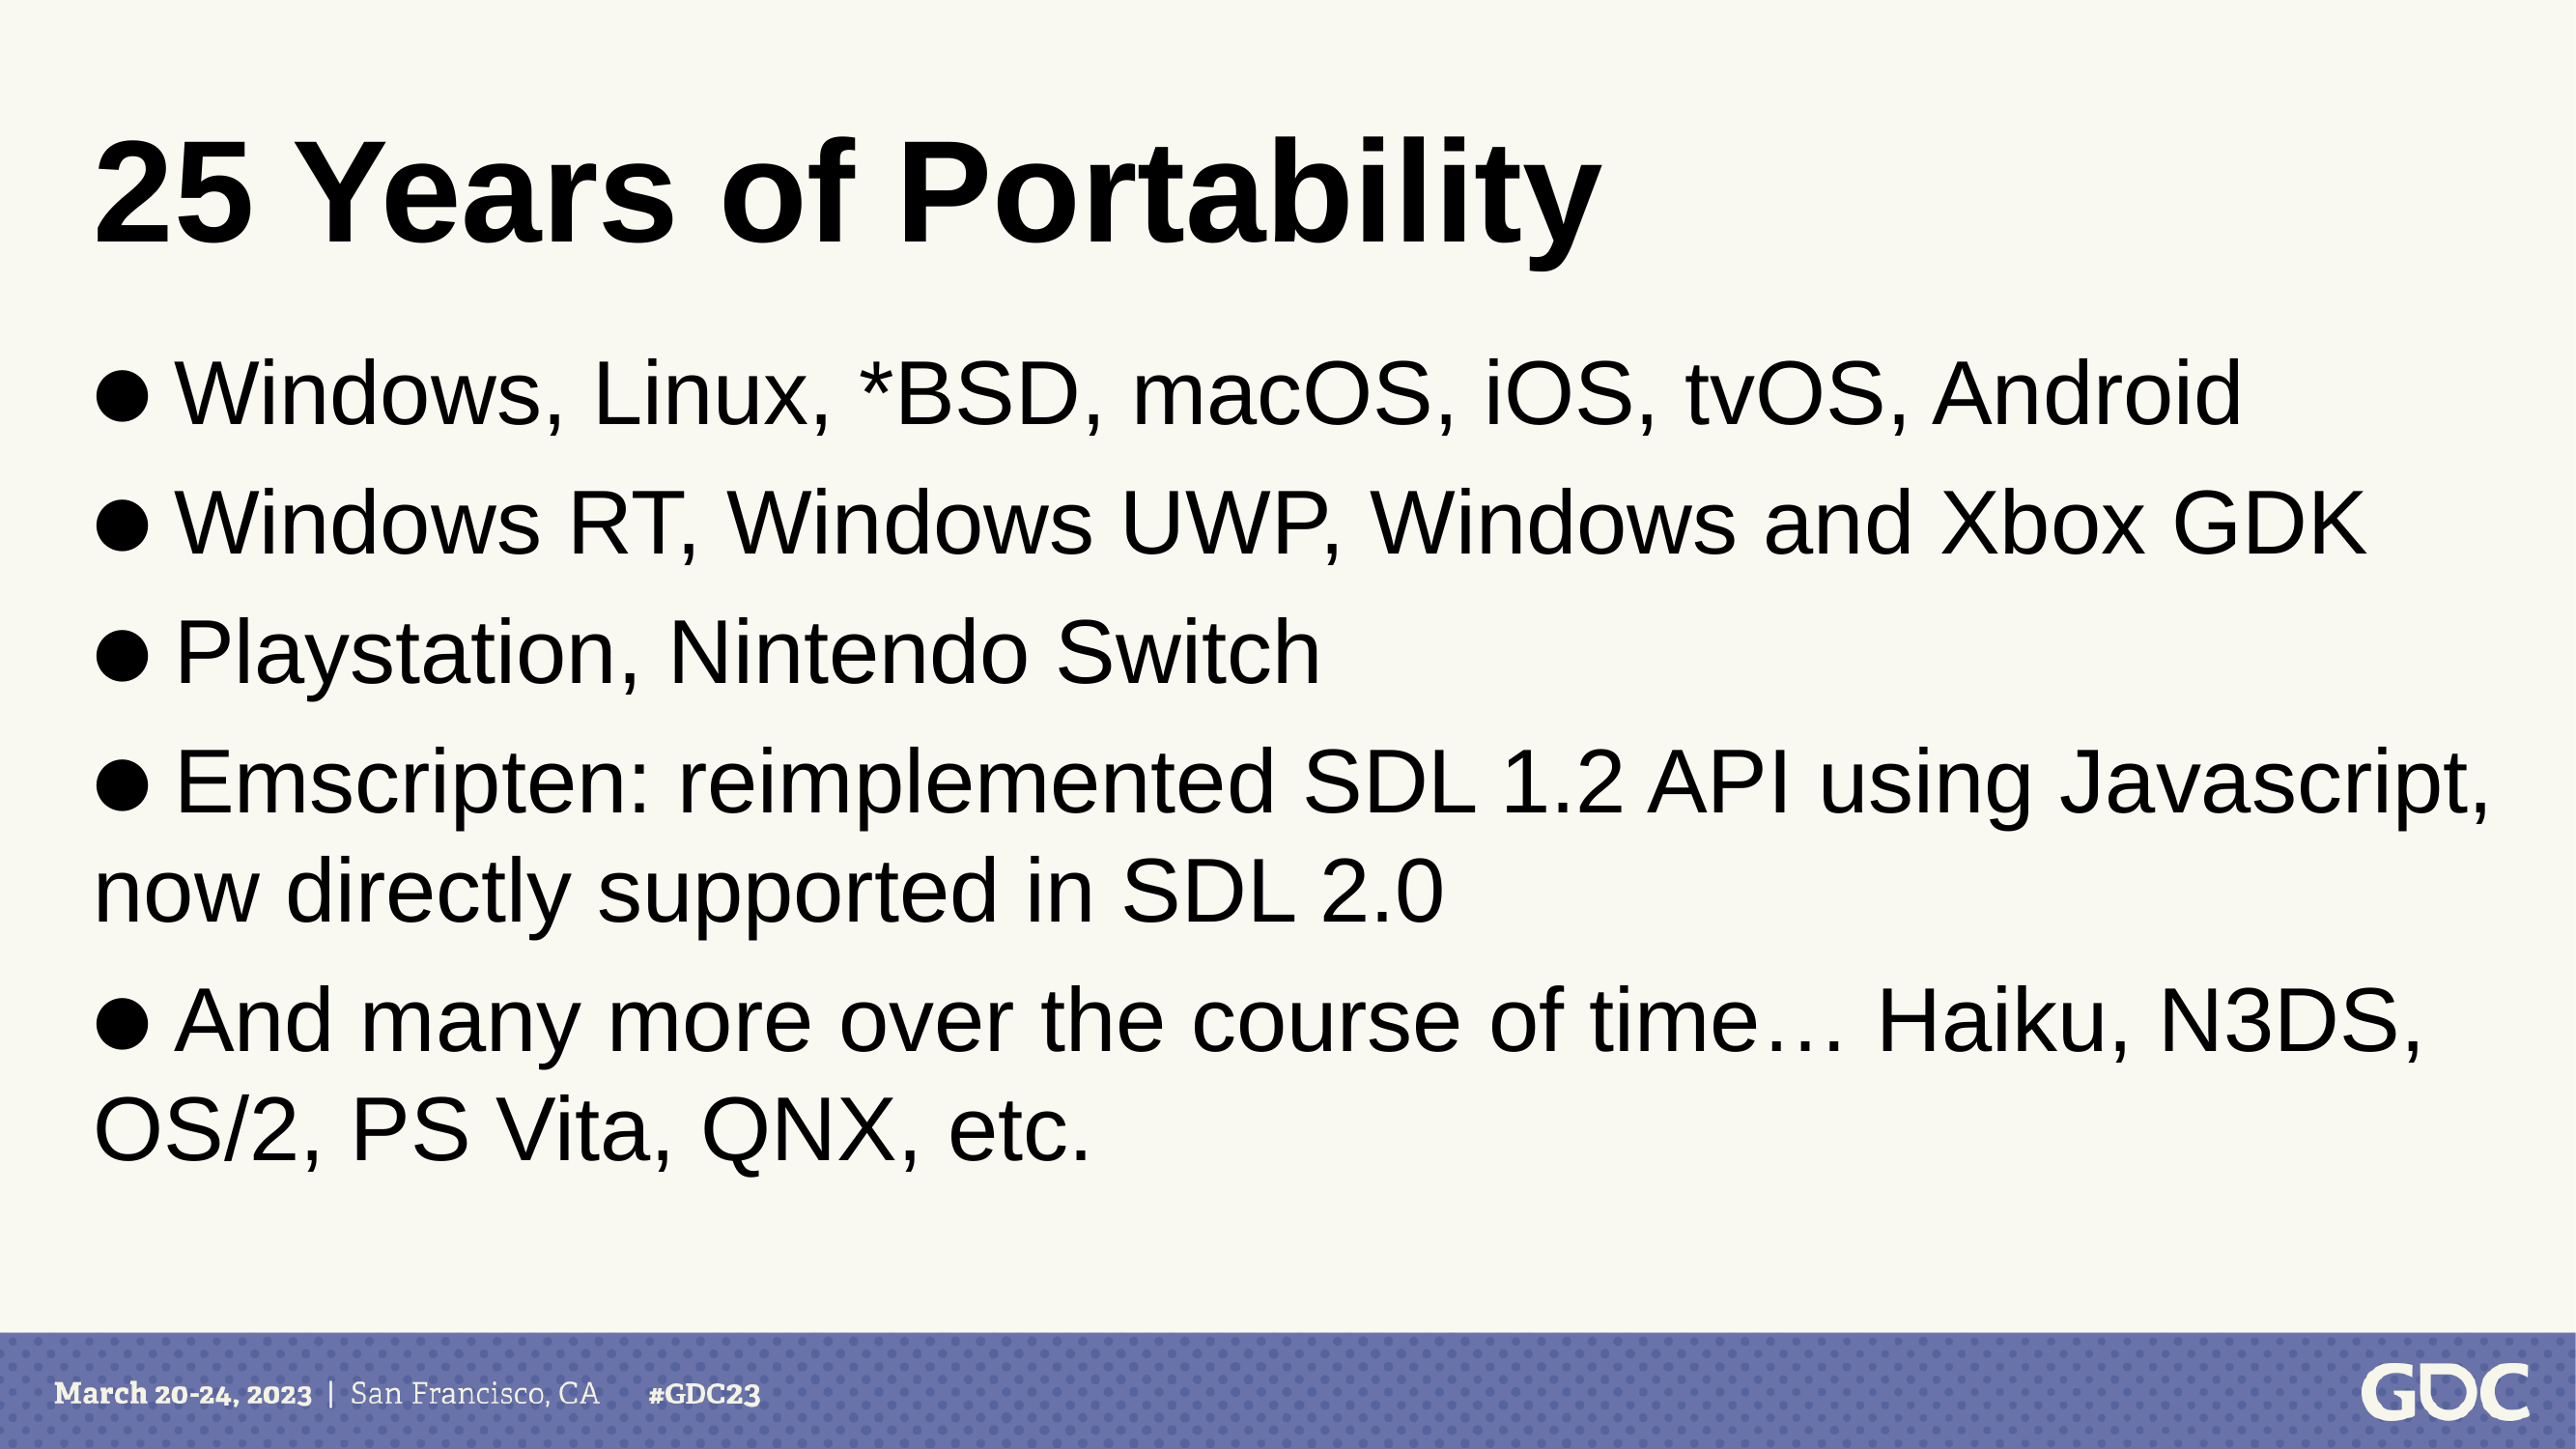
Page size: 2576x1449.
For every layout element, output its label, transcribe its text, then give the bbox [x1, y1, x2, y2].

title 25 Years of Portability [79, 83, 2520, 305]
list Windows, Linux, *BSD, macOS, iOS, tvOS, Android Windows RT, Windows UWP, Windows and Xbox GDK Playstation, Nintendo Switch Emscripten: reimplemented SDL 1.2 API using Javascript, now directly supported in SDL 2.0 And many more over the course of time… Haiku, N3DS, OS/2, PS Vita, QNX, etc. [79, 320, 2520, 1208]
picture [0, 0, 2576, 1449]
